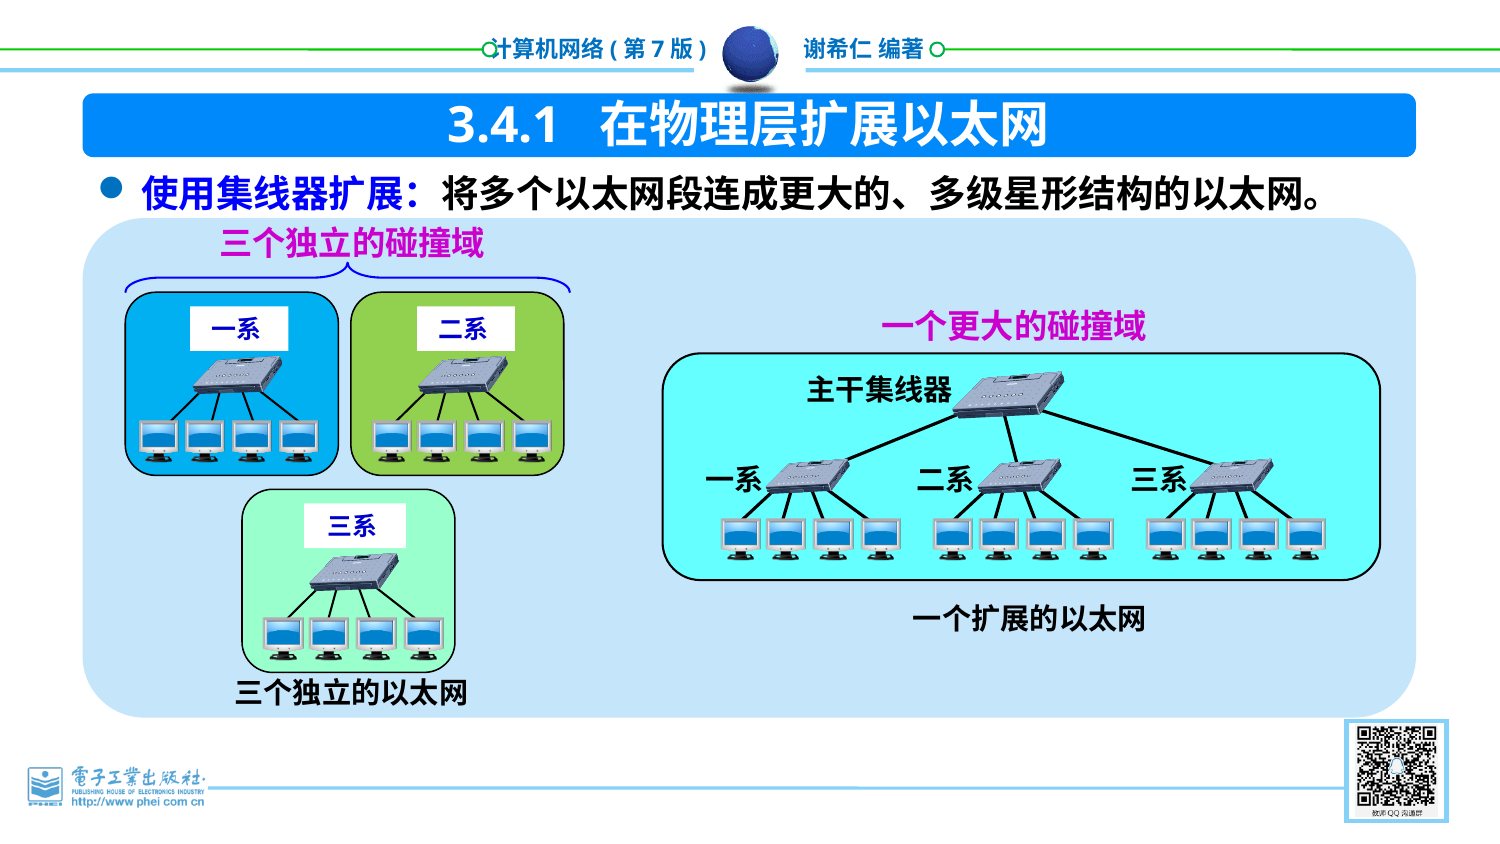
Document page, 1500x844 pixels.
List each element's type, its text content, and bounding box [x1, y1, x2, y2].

text_box [1065, 93, 1417, 151]
text_box 使用集线器扩展：将多个以太网段连成更大的、多级星形结构的以太网。 [82, 151, 1416, 223]
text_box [241, 489, 456, 673]
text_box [350, 291, 565, 476]
text_box [125, 262, 570, 293]
text_box 3.4.1 在物理层扩展以太网 [432, 84, 1065, 151]
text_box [662, 297, 1381, 581]
picture [1355, 724, 1438, 817]
text_box 一个扩展的以太网 [889, 593, 1171, 643]
text_box 三个独立的以太网 [211, 667, 491, 717]
picture [23, 764, 208, 809]
text_box [82, 93, 432, 151]
text_box [80, 223, 1419, 720]
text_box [124, 291, 339, 476]
picture [720, 24, 780, 84]
text_box 三个独立的碰撞域 [204, 223, 500, 269]
